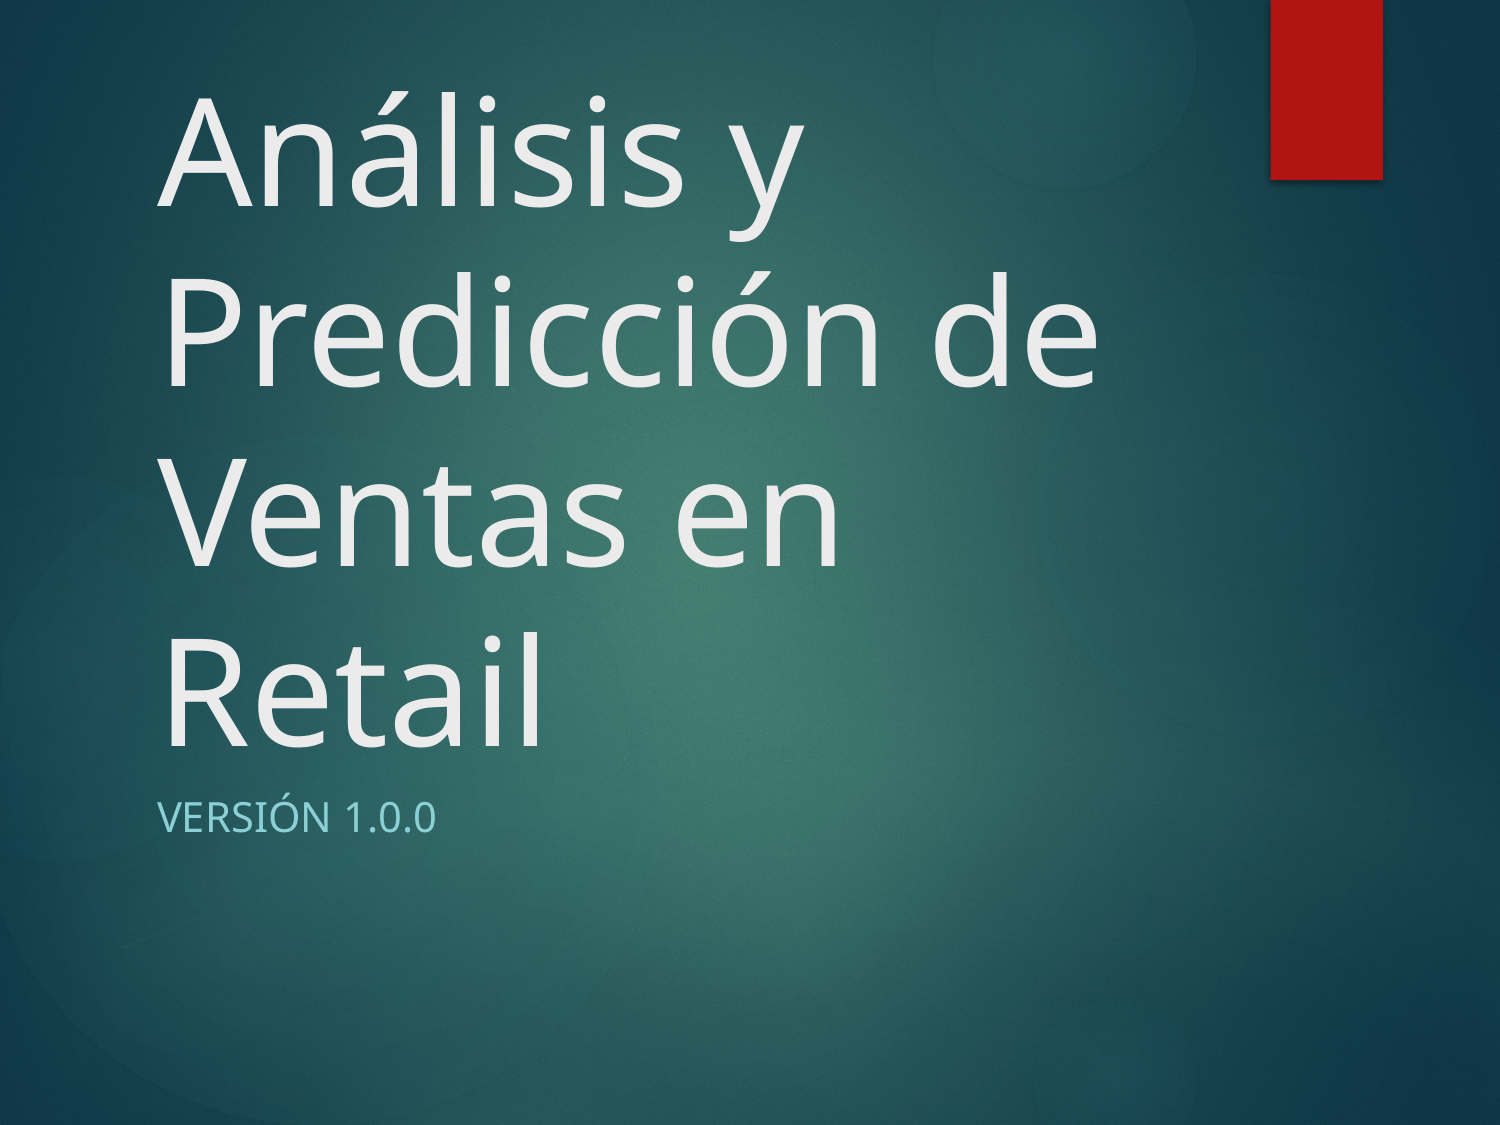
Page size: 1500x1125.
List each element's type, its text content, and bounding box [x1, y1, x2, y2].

subtitle Versión 1.0.0 [142, 783, 1229, 925]
title Análisis y Predicción de Ventas en Retail [142, 237, 1229, 783]
